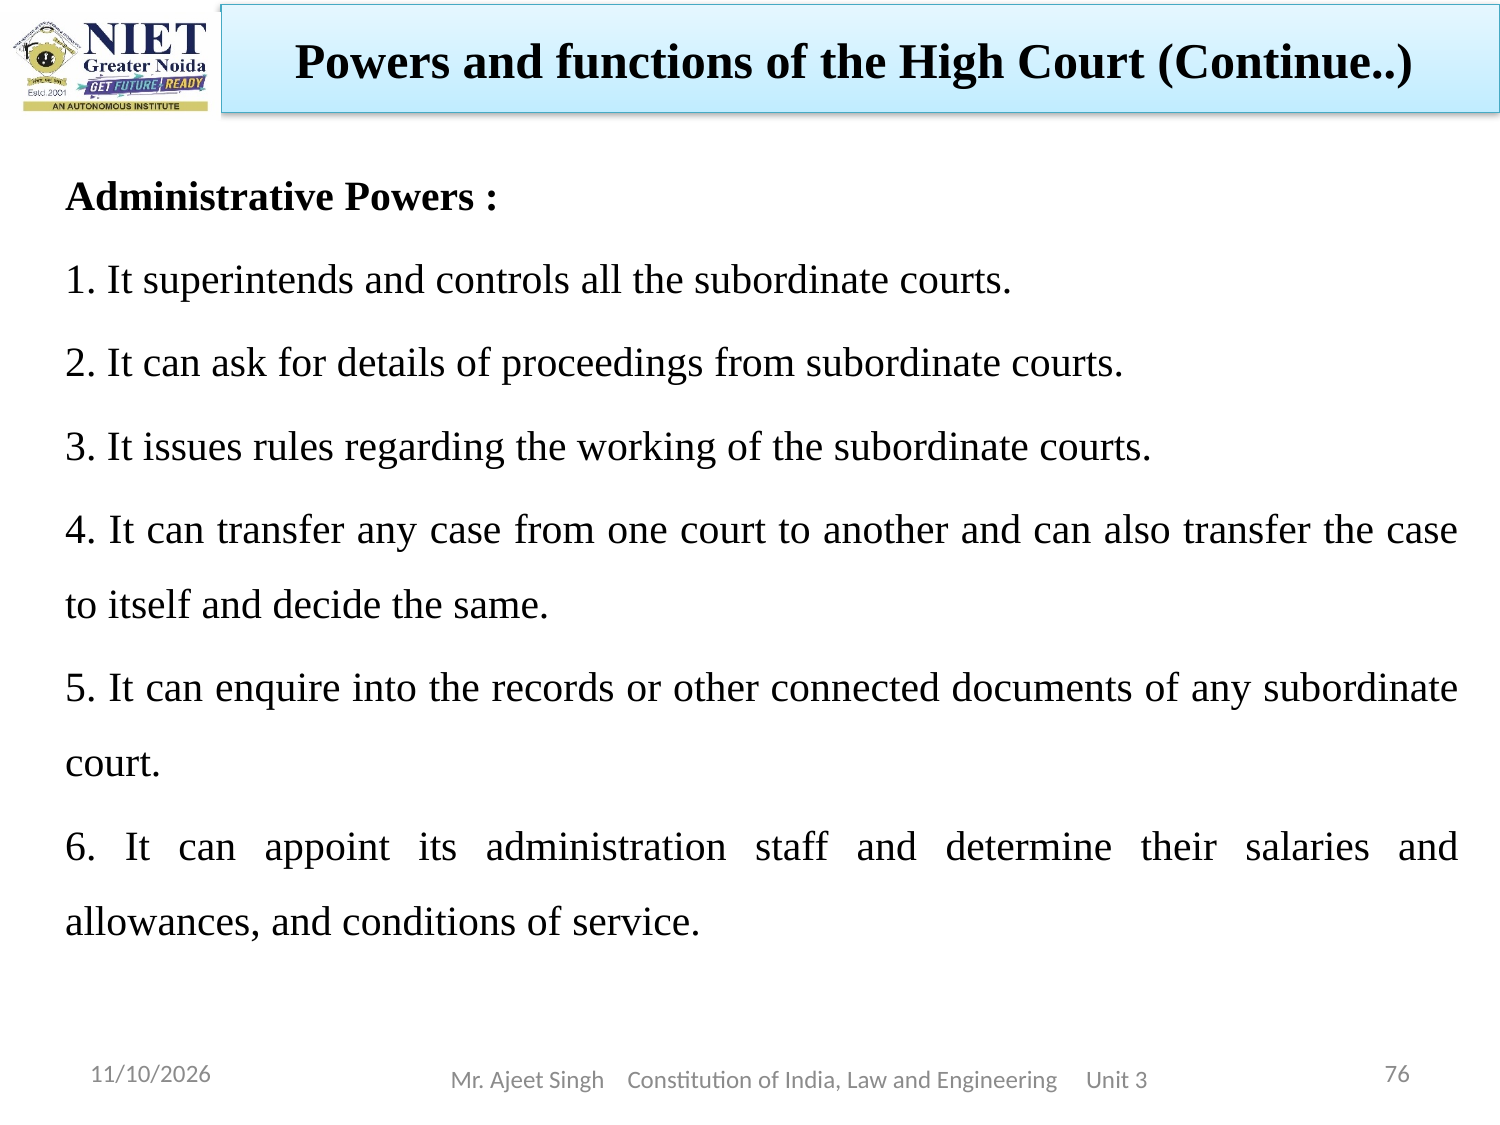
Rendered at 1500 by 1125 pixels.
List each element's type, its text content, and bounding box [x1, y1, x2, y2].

text_box Powers and functions of the High Court (Continue..) [220, 4, 1500, 113]
list Administrative Powers : 1. It superintends and controls all the subordinate courts. 2. It can ask for details of proceedings from subordinate courts. 3. It issues rules regarding the working of the subordinate courts. 4. It can transfer any case from one court to another and can also transfer the case to itself and decide the same. 5. It can enquire into the records or other connected documents of any subordinate court. 6. It can appoint its administration staff and determine their salaries and allowances, and conditions of service. [50, 136, 1475, 1051]
slide_number 76 [1074, 1042, 1425, 1103]
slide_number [75, 1042, 237, 1103]
picture [0, 11, 222, 121]
footer Mr. Ajeet Singh Constitution of India, Law and Engineering Unit 3 [237, 1042, 1363, 1115]
